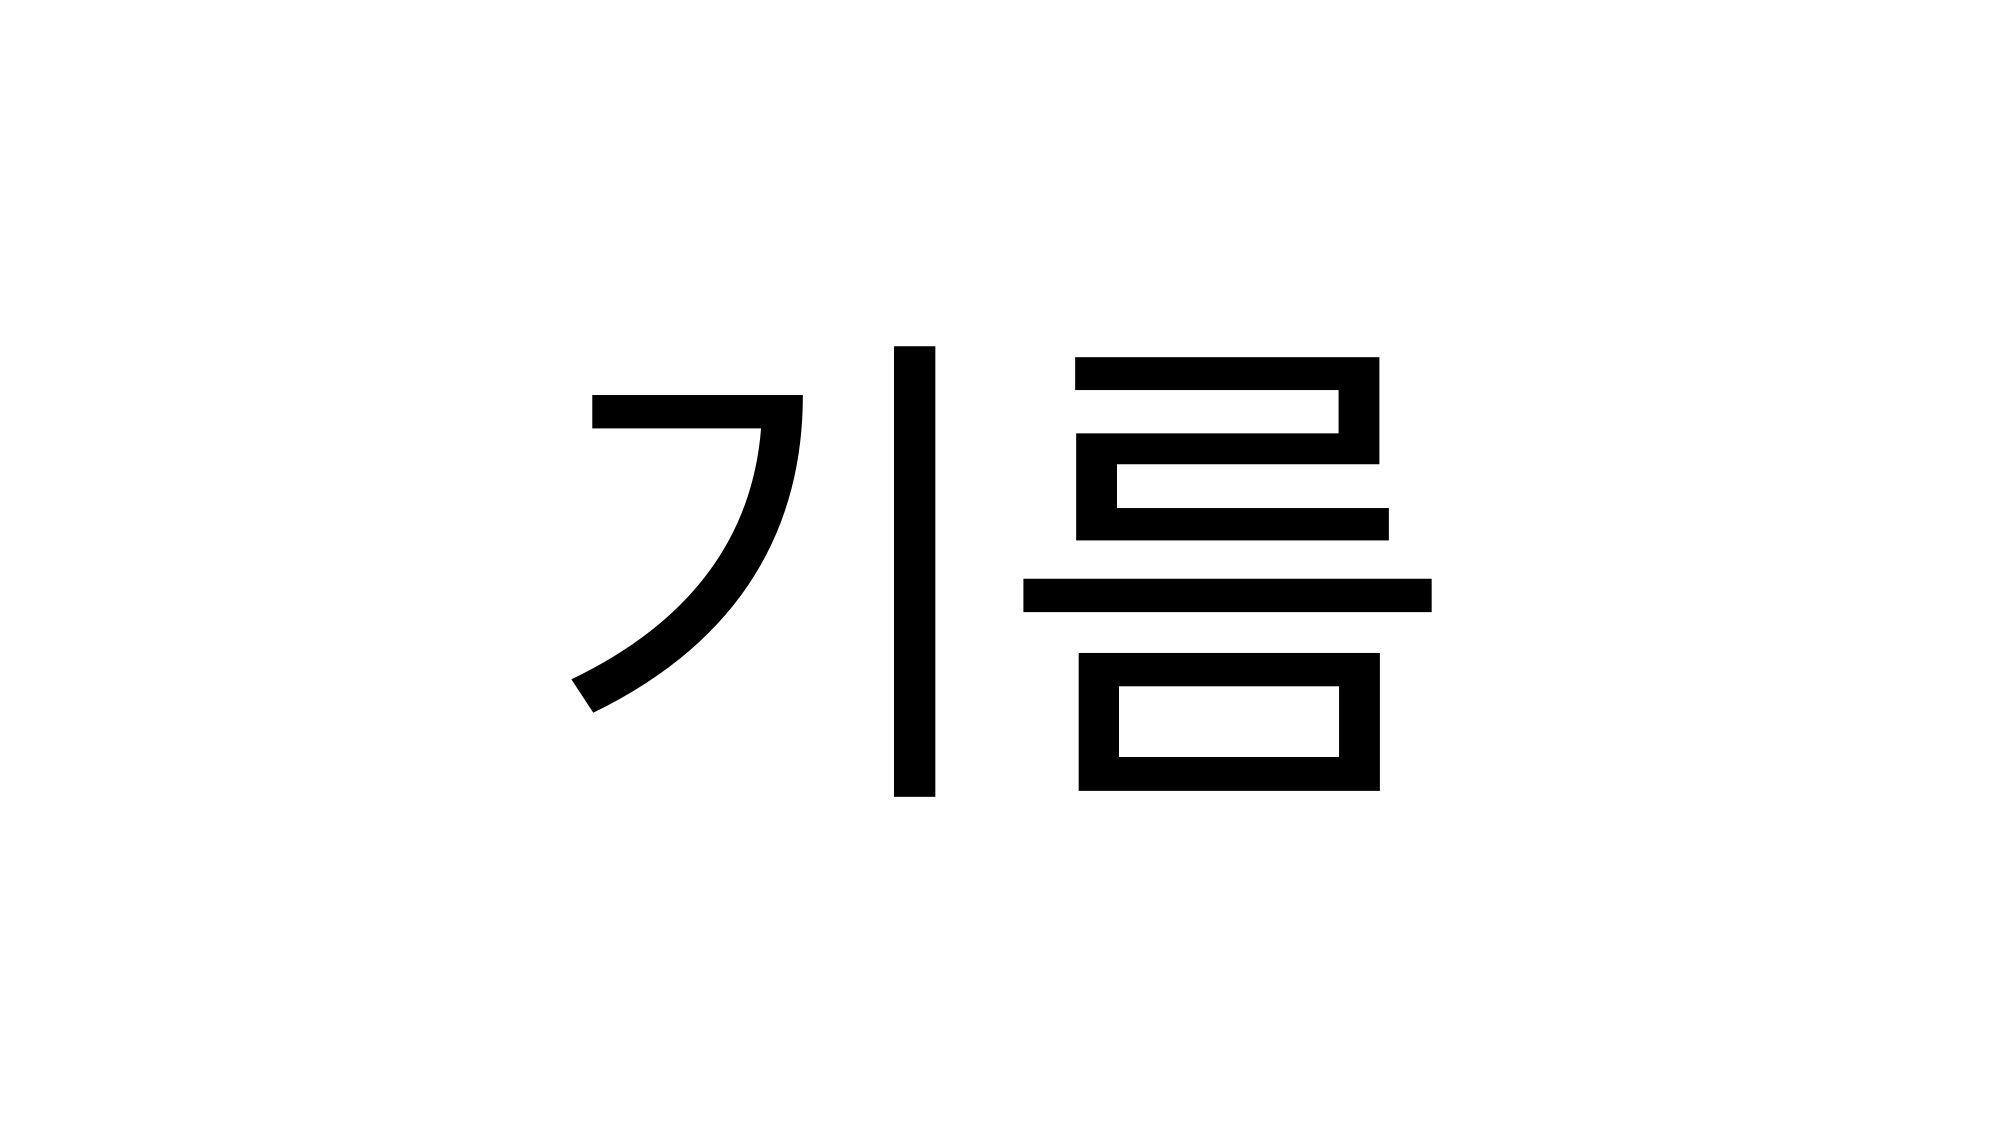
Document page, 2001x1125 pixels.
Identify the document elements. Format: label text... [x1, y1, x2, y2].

text_box 기름 [526, 253, 1474, 866]
